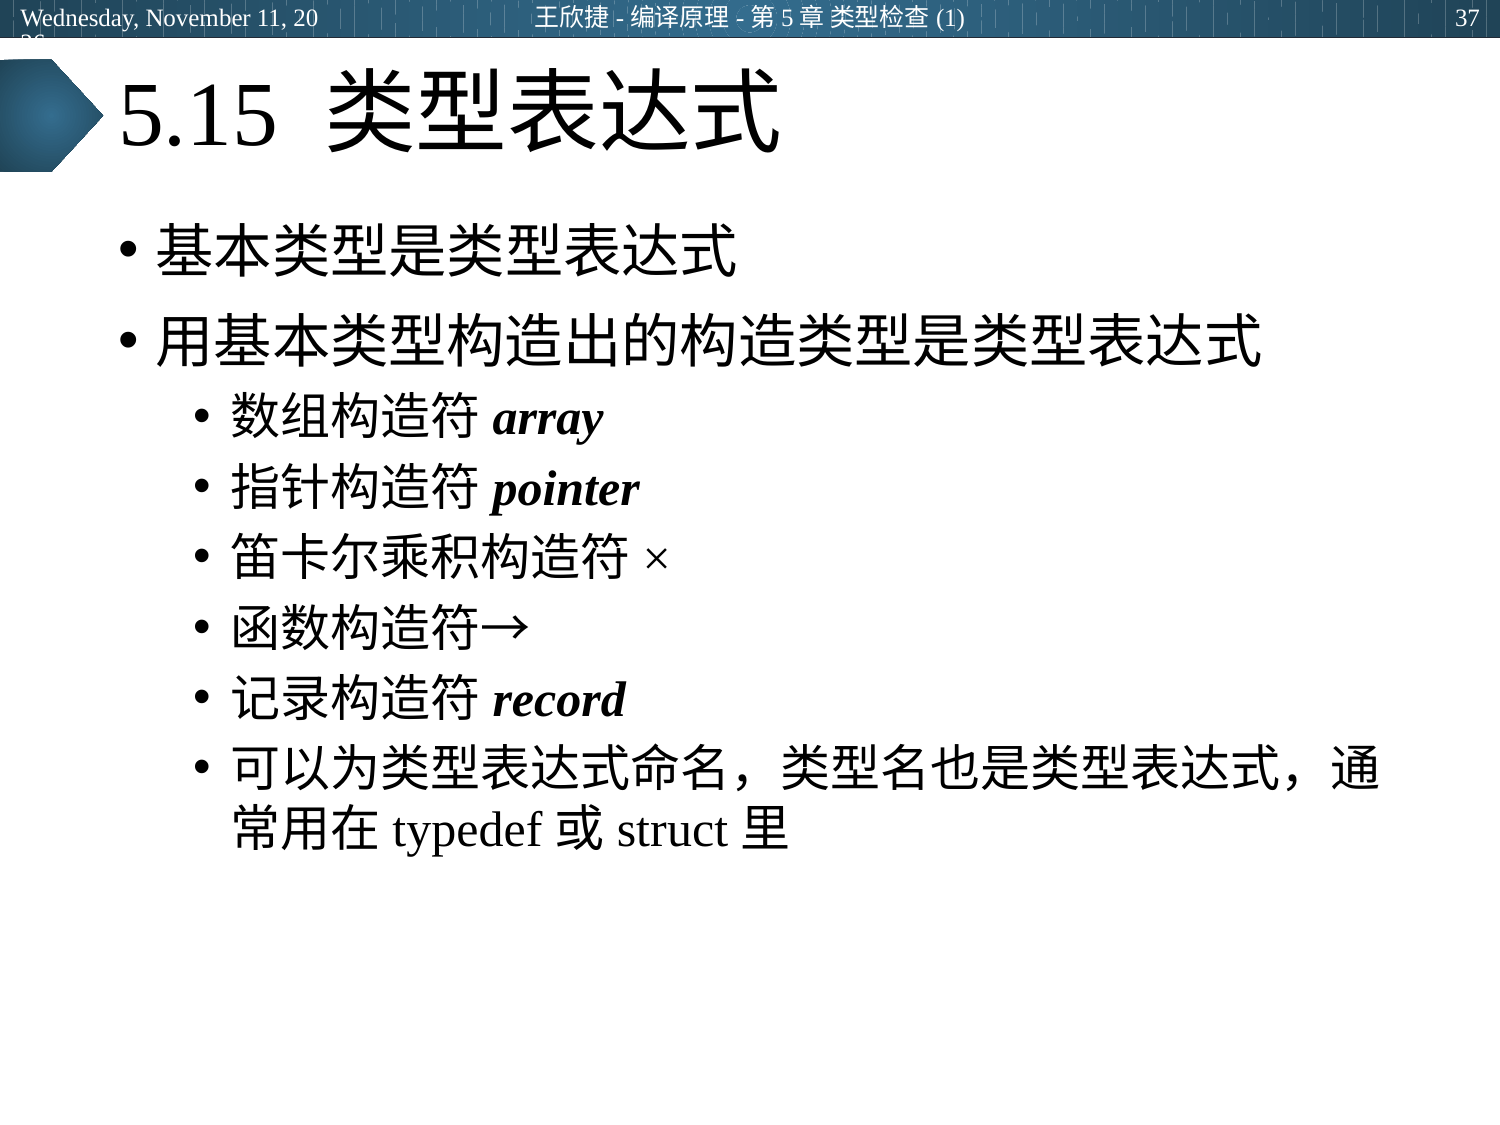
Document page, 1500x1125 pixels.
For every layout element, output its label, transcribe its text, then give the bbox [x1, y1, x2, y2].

list 基本类型是类型表达式 用基本类型构造出的构造类型是类型表达式 数组构造符array 指针构造符pointer 笛卡尔乘积构造符× 函数构造符→ 记录构造符record 可以为类型表达式命名，类型名也是类型表达式，通常用在typedef或struct里 [103, 206, 1397, 1099]
footer 王欣捷-编译原理-第5章 类型检查(1) [496, 1, 1004, 32]
title 5.15 类型表达式 [103, 37, 1397, 194]
slide_number 37 [1157, 1, 1495, 32]
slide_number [5, 1, 344, 32]
